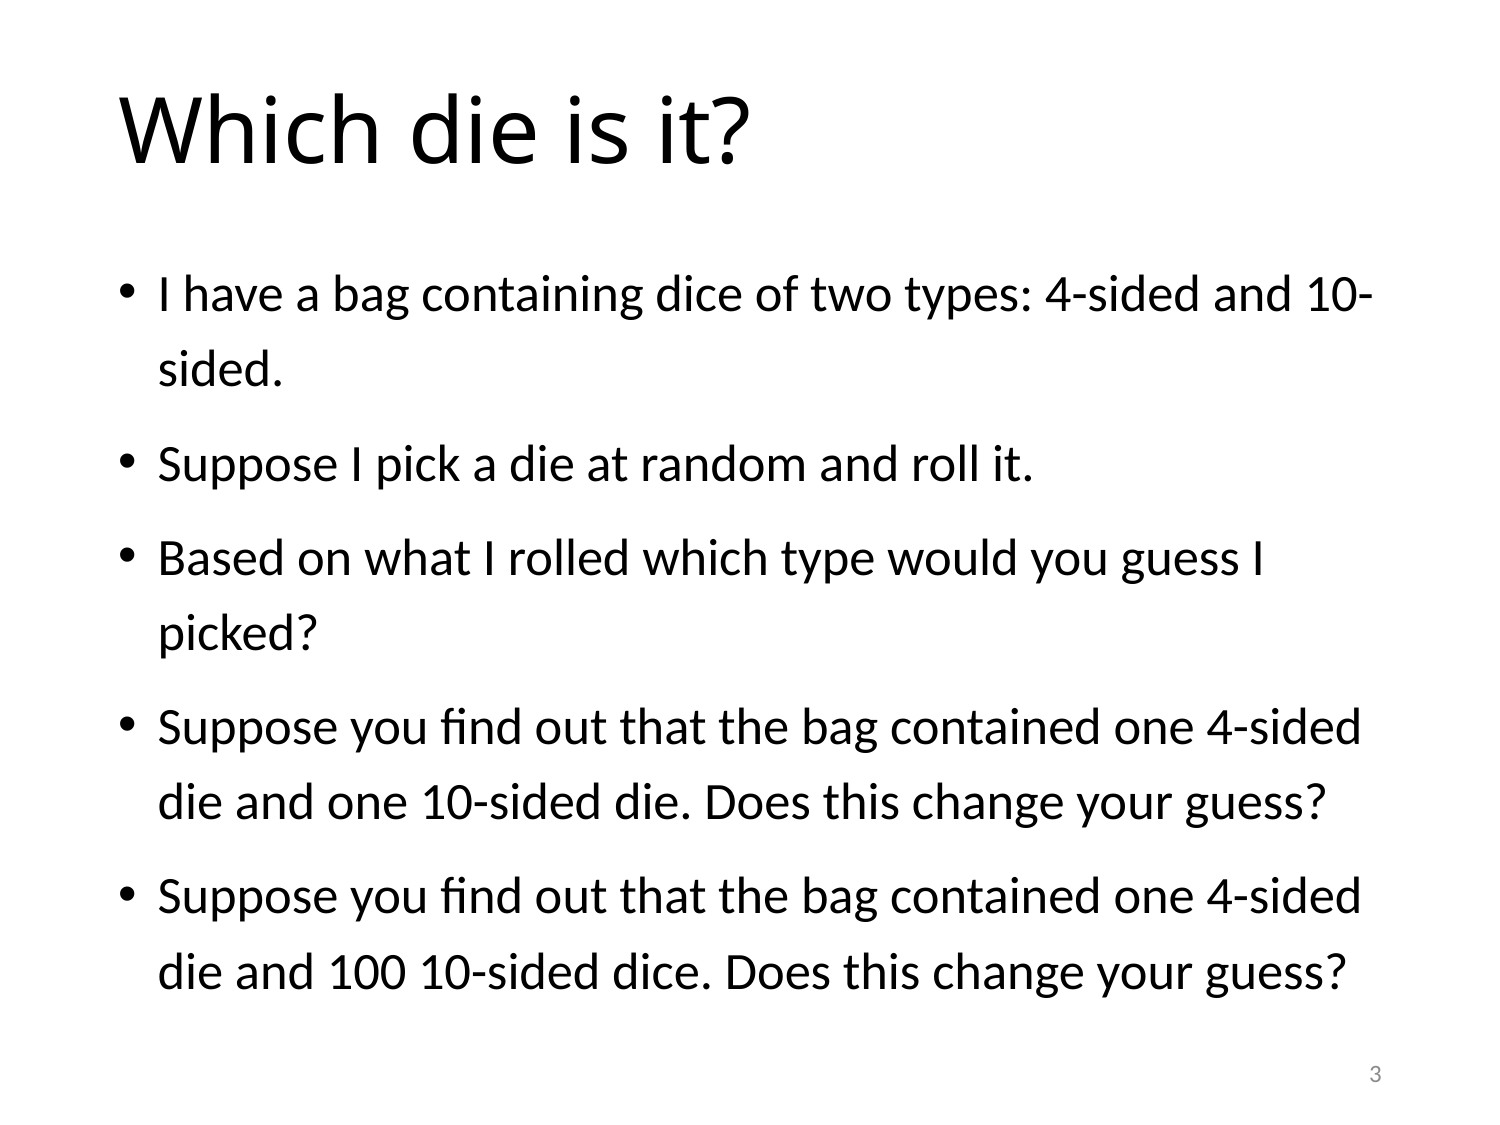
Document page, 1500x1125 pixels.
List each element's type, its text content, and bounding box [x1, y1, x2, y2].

title Which die is it? [103, 59, 1397, 208]
slide_number 3 [1059, 1042, 1397, 1103]
list I have a bag containing dice of two types: 4-sided and 10-sided. Suppose I pick a die at random and roll it. Based on what I rolled which type would you guess I picked? Suppose you find out that the bag contained one 4-sided die and one 10-sided die. Does this change your guess? Suppose you find out that the bag contained one 4-sided die and 100 10-sided dice. Does this change your guess? [103, 239, 1397, 1014]
